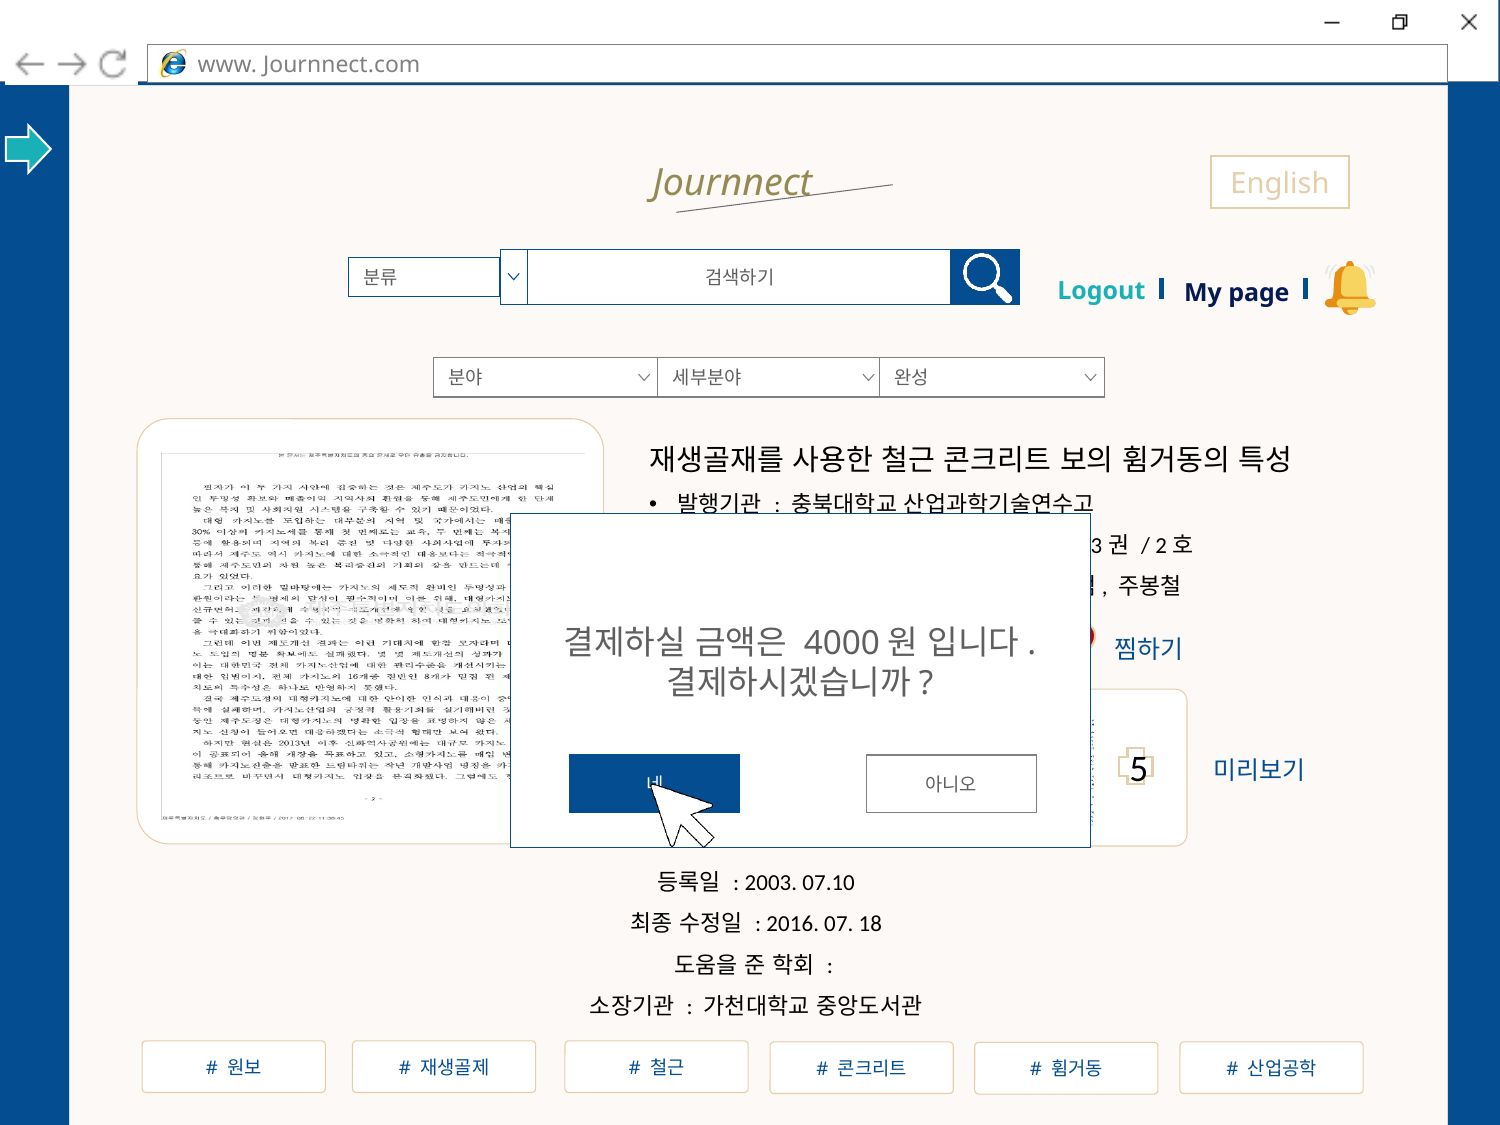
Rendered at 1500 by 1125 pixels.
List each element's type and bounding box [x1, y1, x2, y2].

picture [628, 708, 810, 870]
picture [820, 709, 960, 842]
text_box [4, 122, 53, 176]
picture [5, 47, 138, 85]
text_box [0, 0, 1499, 1125]
picture [161, 453, 585, 821]
picture [156, 49, 189, 79]
picture [963, 708, 1104, 840]
picture [957, 247, 1017, 308]
picture [1281, 10, 1495, 39]
picture [1322, 261, 1377, 315]
